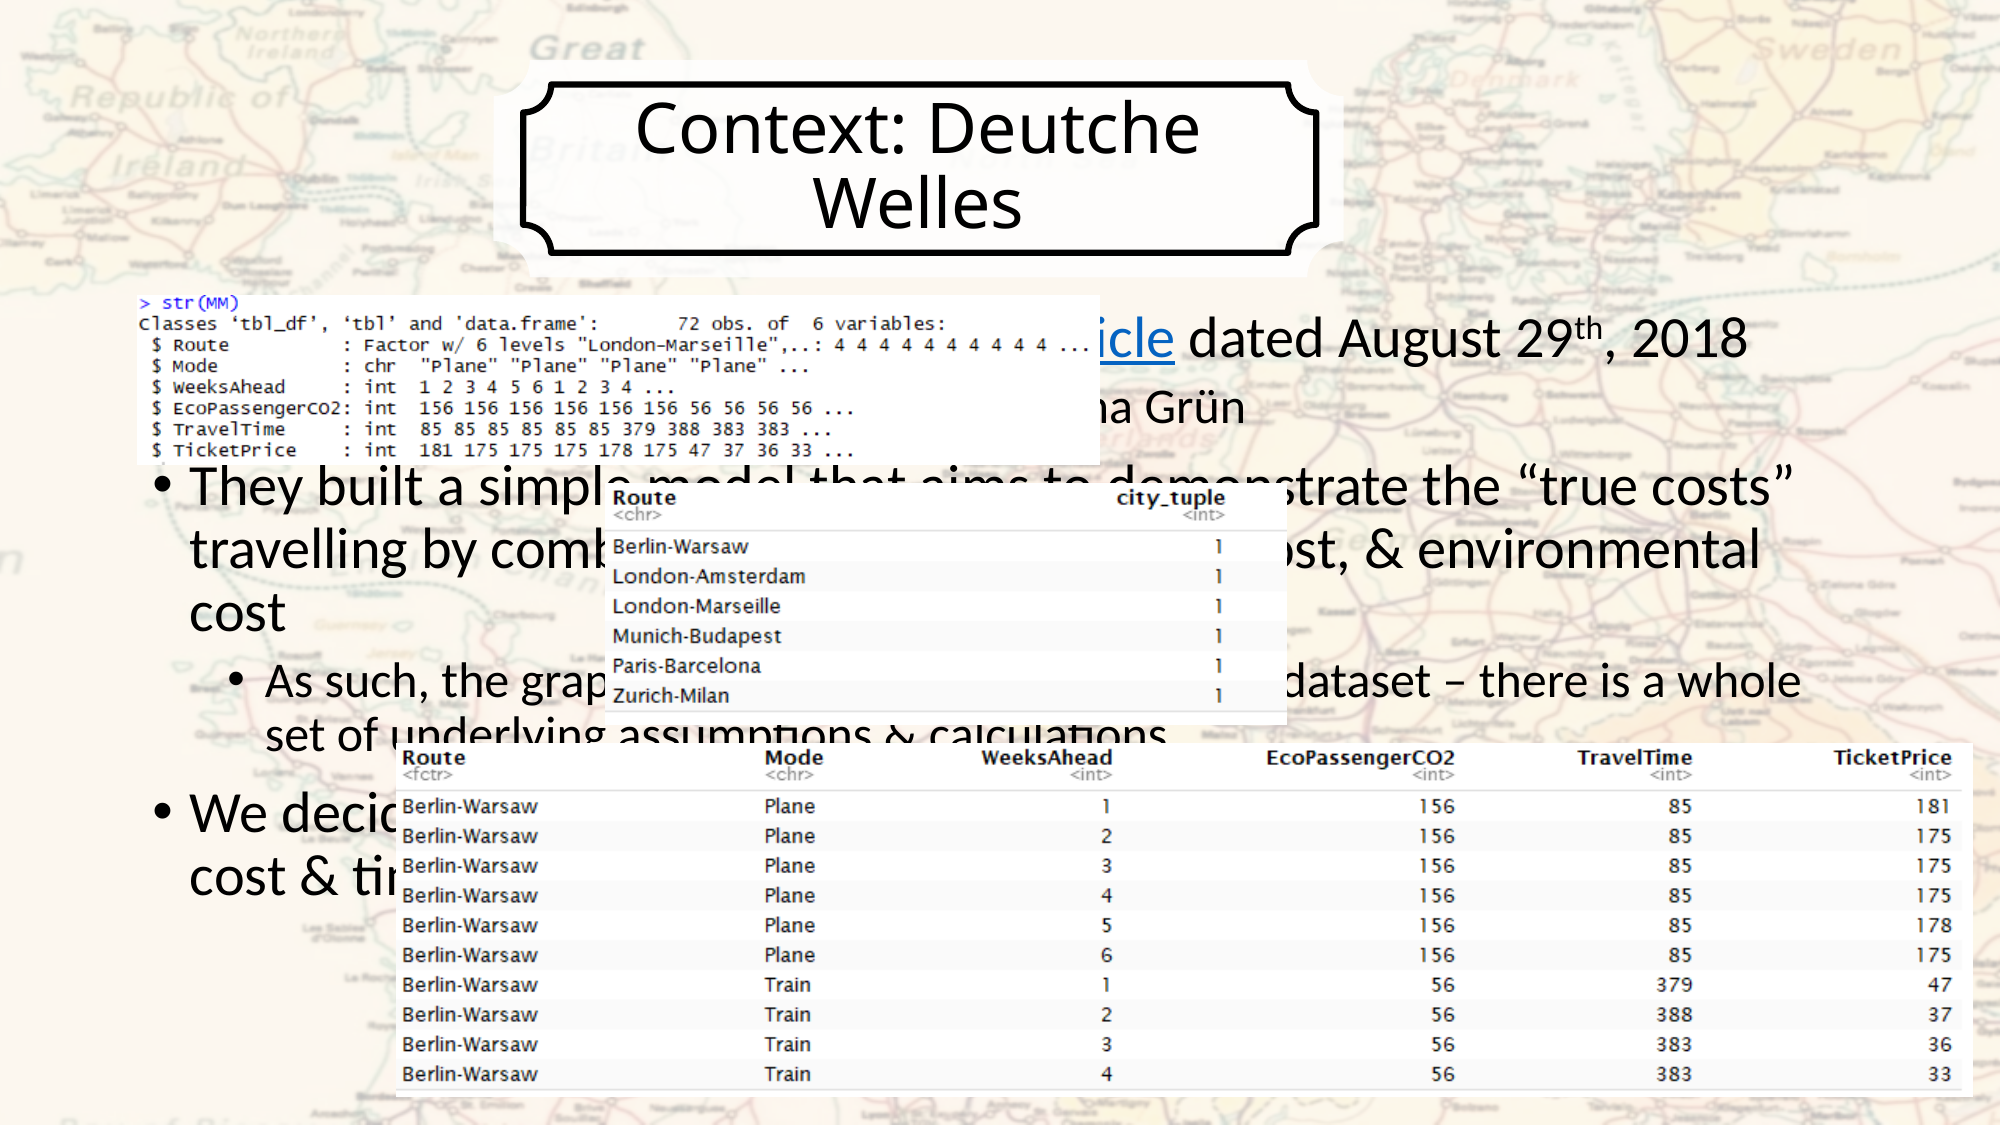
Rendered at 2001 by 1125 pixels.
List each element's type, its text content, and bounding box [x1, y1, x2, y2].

picture [396, 743, 1973, 1097]
picture [605, 483, 1287, 725]
text_box Context: Deutche Welles [493, 59, 1344, 278]
picture [137, 295, 1100, 465]
list The visualizations came from a DW article dated August 29th, 2018 Data journalists Tom Wills & Gianna-Carina Grün They built a simple model that aims to demonstrate the “true costs” travelling by combining monetary cost, time cost, & environmental cost As such, the graphs visualize more than just a raw dataset – there is a whole set of underlying assumptions & calculations We decided to replicate 2 visualizations from their model: monetary cost & time cost [137, 299, 1837, 1014]
text_box [523, 84, 1317, 253]
